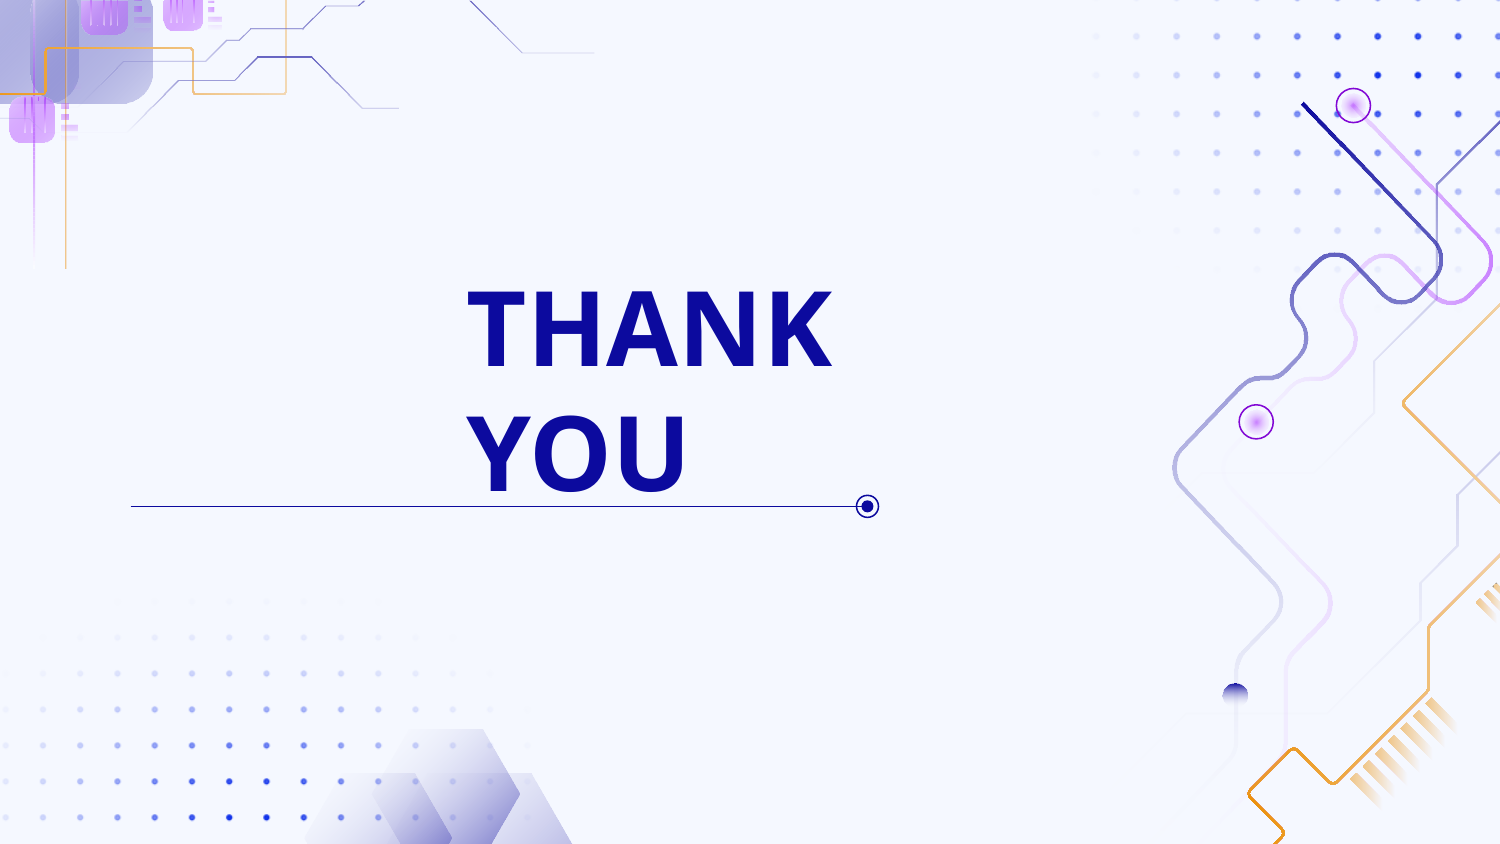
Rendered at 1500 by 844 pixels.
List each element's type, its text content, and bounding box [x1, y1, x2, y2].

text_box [130, 495, 879, 518]
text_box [1063, 0, 1500, 844]
title THANK YOU [451, 318, 1058, 457]
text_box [0, 549, 583, 844]
